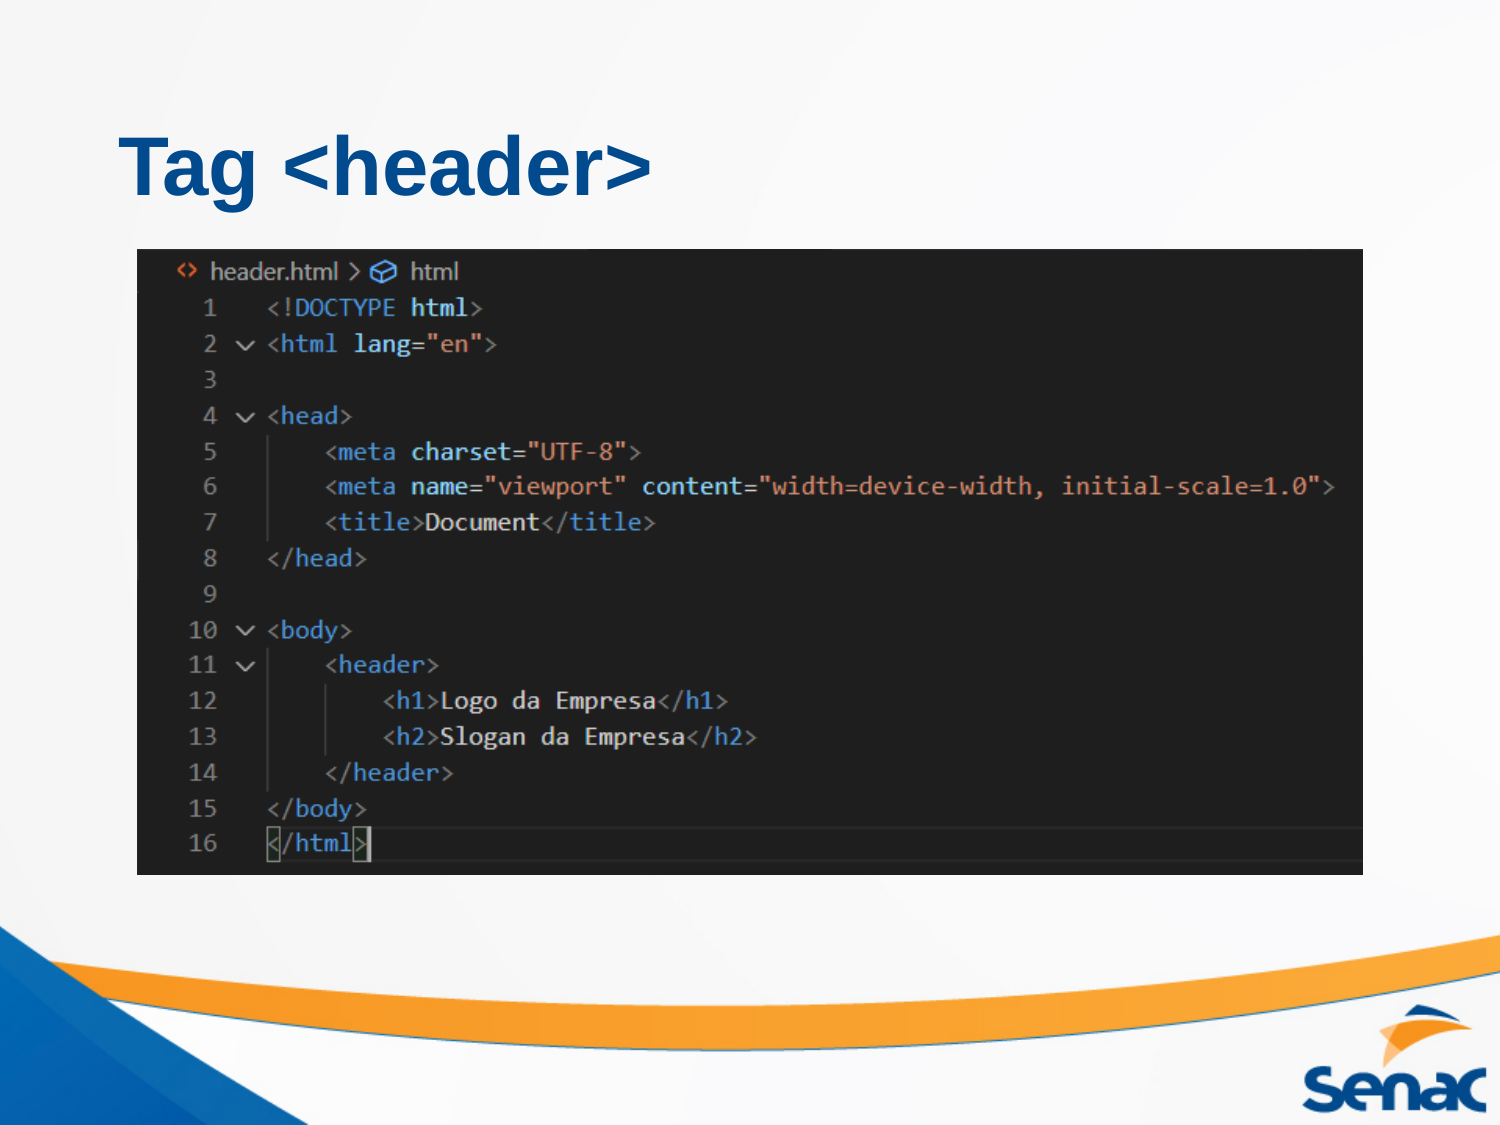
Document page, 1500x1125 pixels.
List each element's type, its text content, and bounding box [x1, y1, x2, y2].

title Tag <header> [103, 59, 1397, 278]
picture [0, 0, 1500, 1125]
